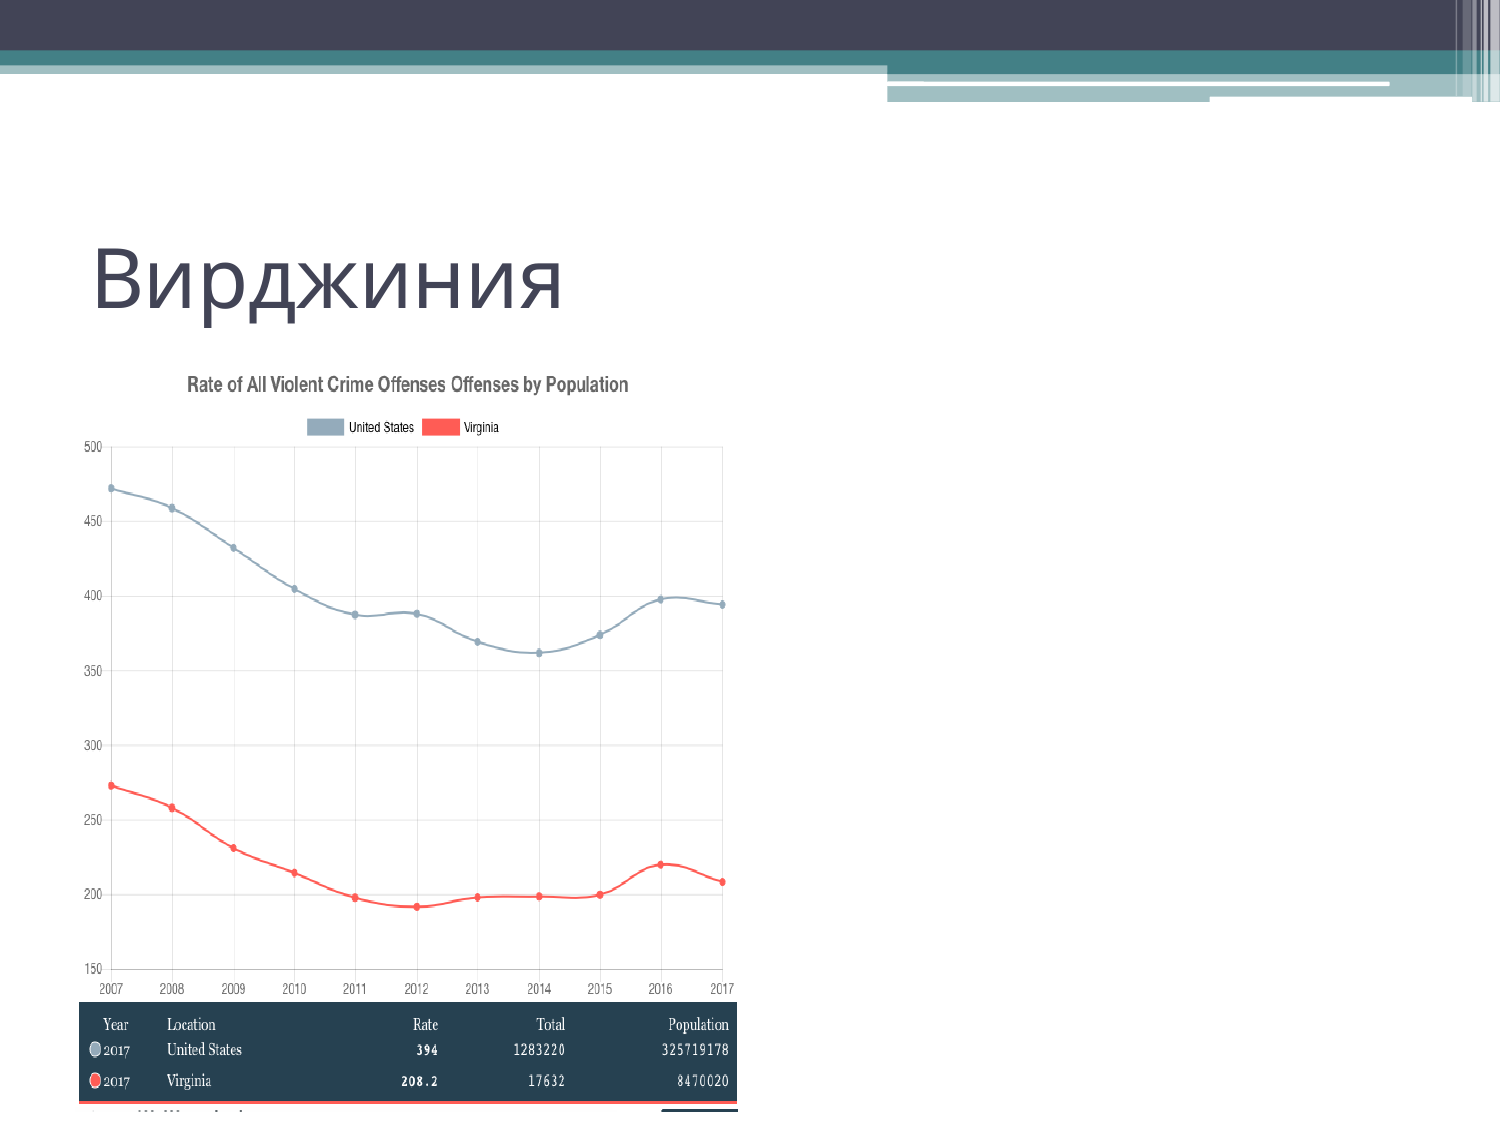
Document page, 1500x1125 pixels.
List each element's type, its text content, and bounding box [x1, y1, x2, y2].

picture [74, 368, 738, 1112]
title Вирджиния [75, 187, 1425, 363]
